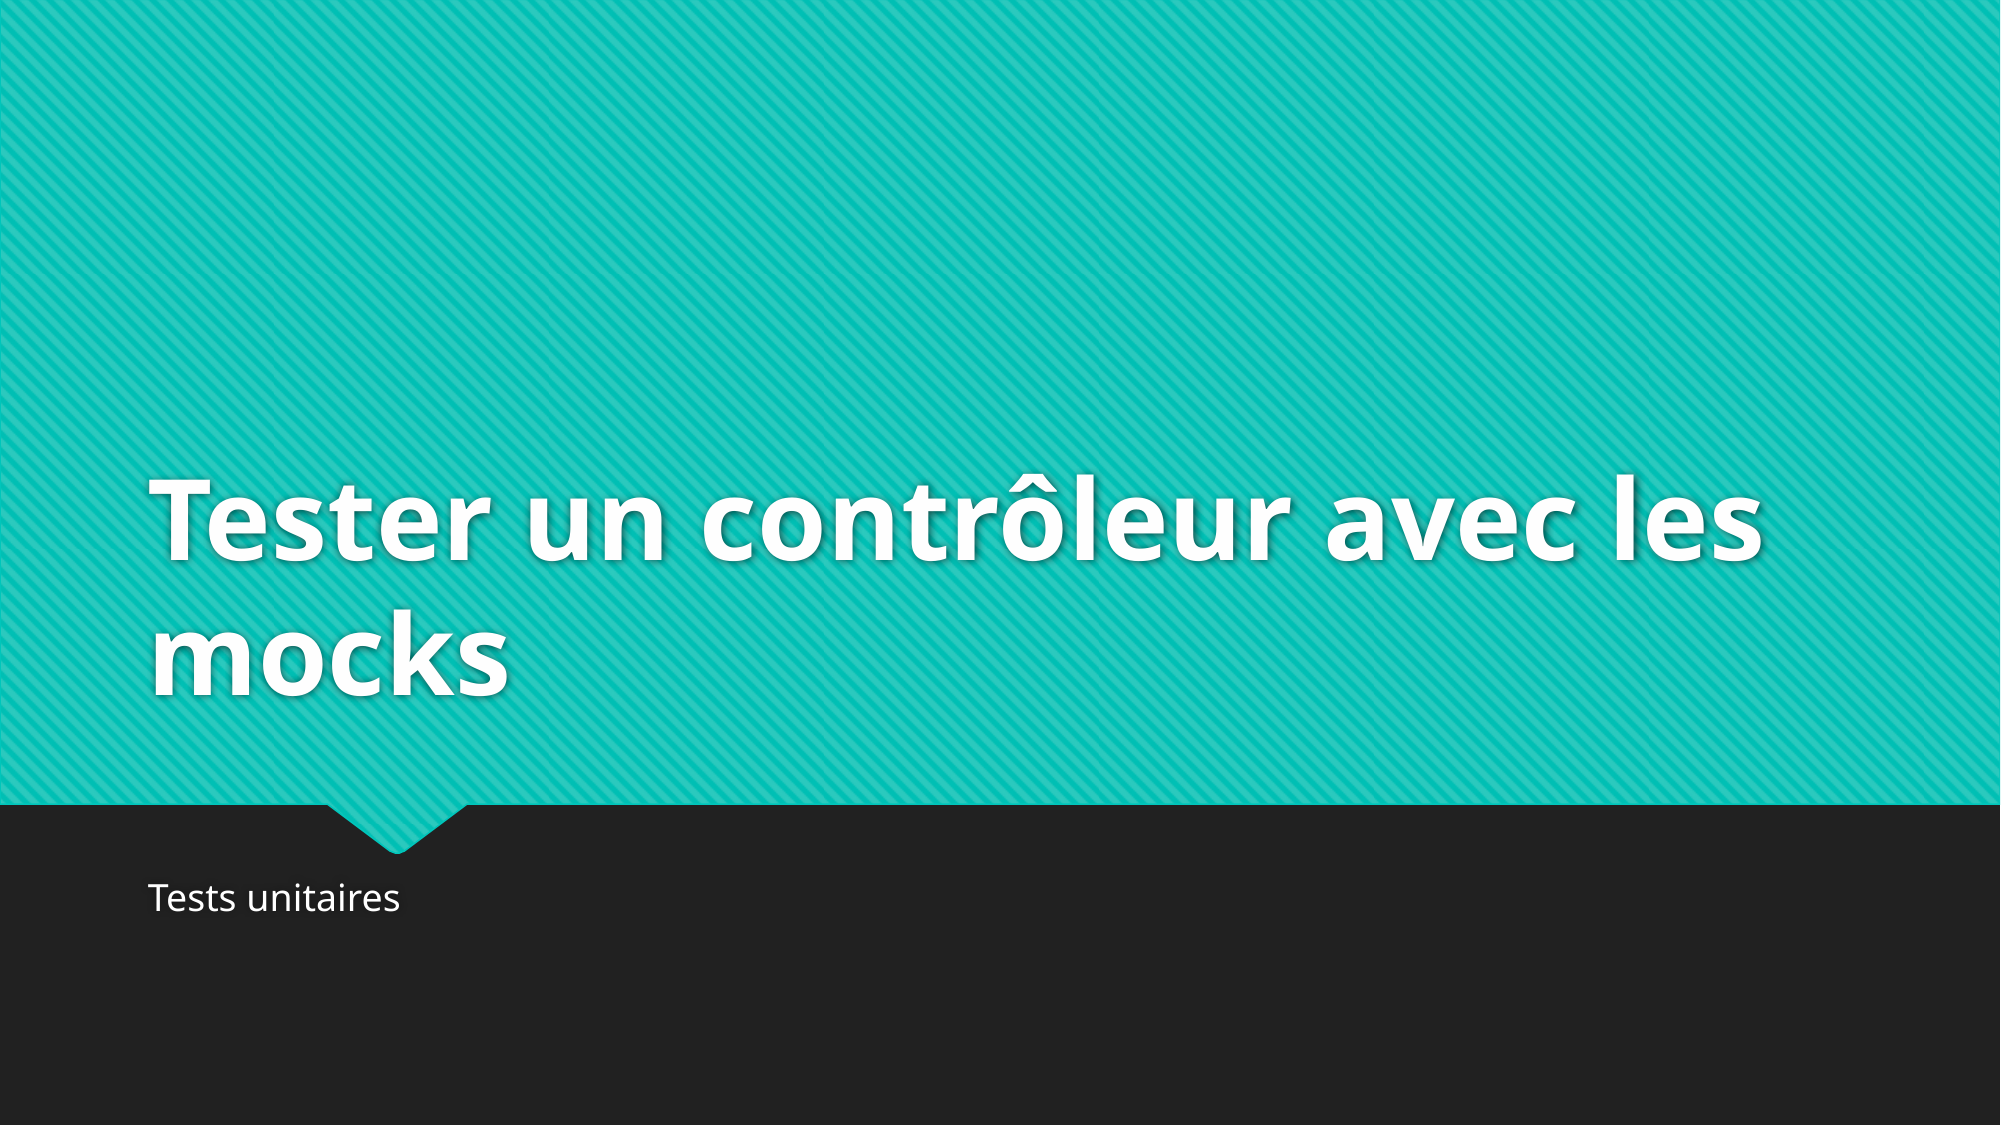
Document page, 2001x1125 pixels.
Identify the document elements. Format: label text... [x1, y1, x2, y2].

title Tester un contrôleur avec les mocks [132, 237, 1868, 726]
subtitle Tests unitaires [132, 866, 1868, 938]
